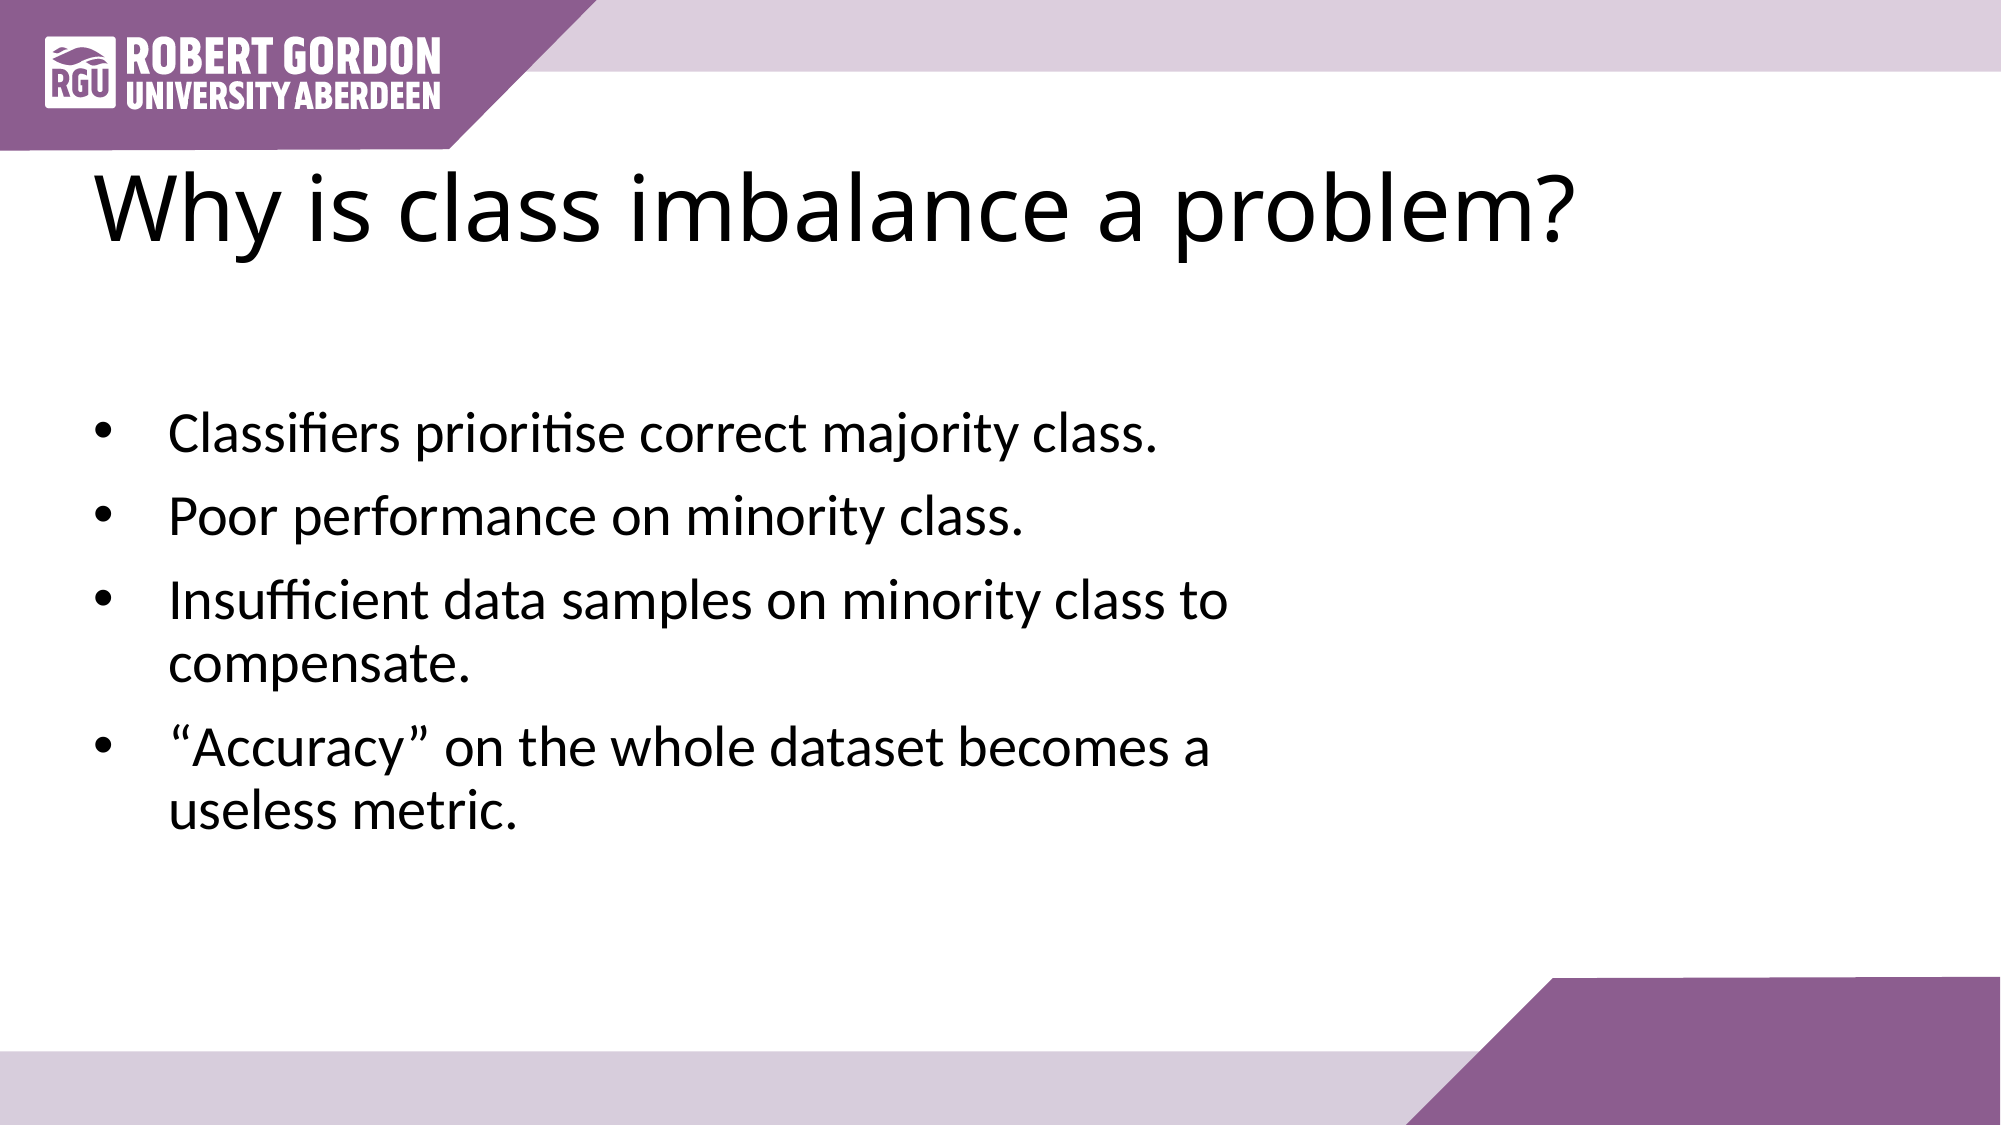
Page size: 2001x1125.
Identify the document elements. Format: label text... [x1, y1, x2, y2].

title Why is class imbalance a problem? [78, 155, 1890, 291]
list Classifiers prioritise correct majority class. Poor performance on minority class. Insufficient data samples on minority class to compensate. “Accuracy” on the whole dataset becomes a useless metric. [78, 394, 1260, 884]
picture [27, 19, 457, 126]
